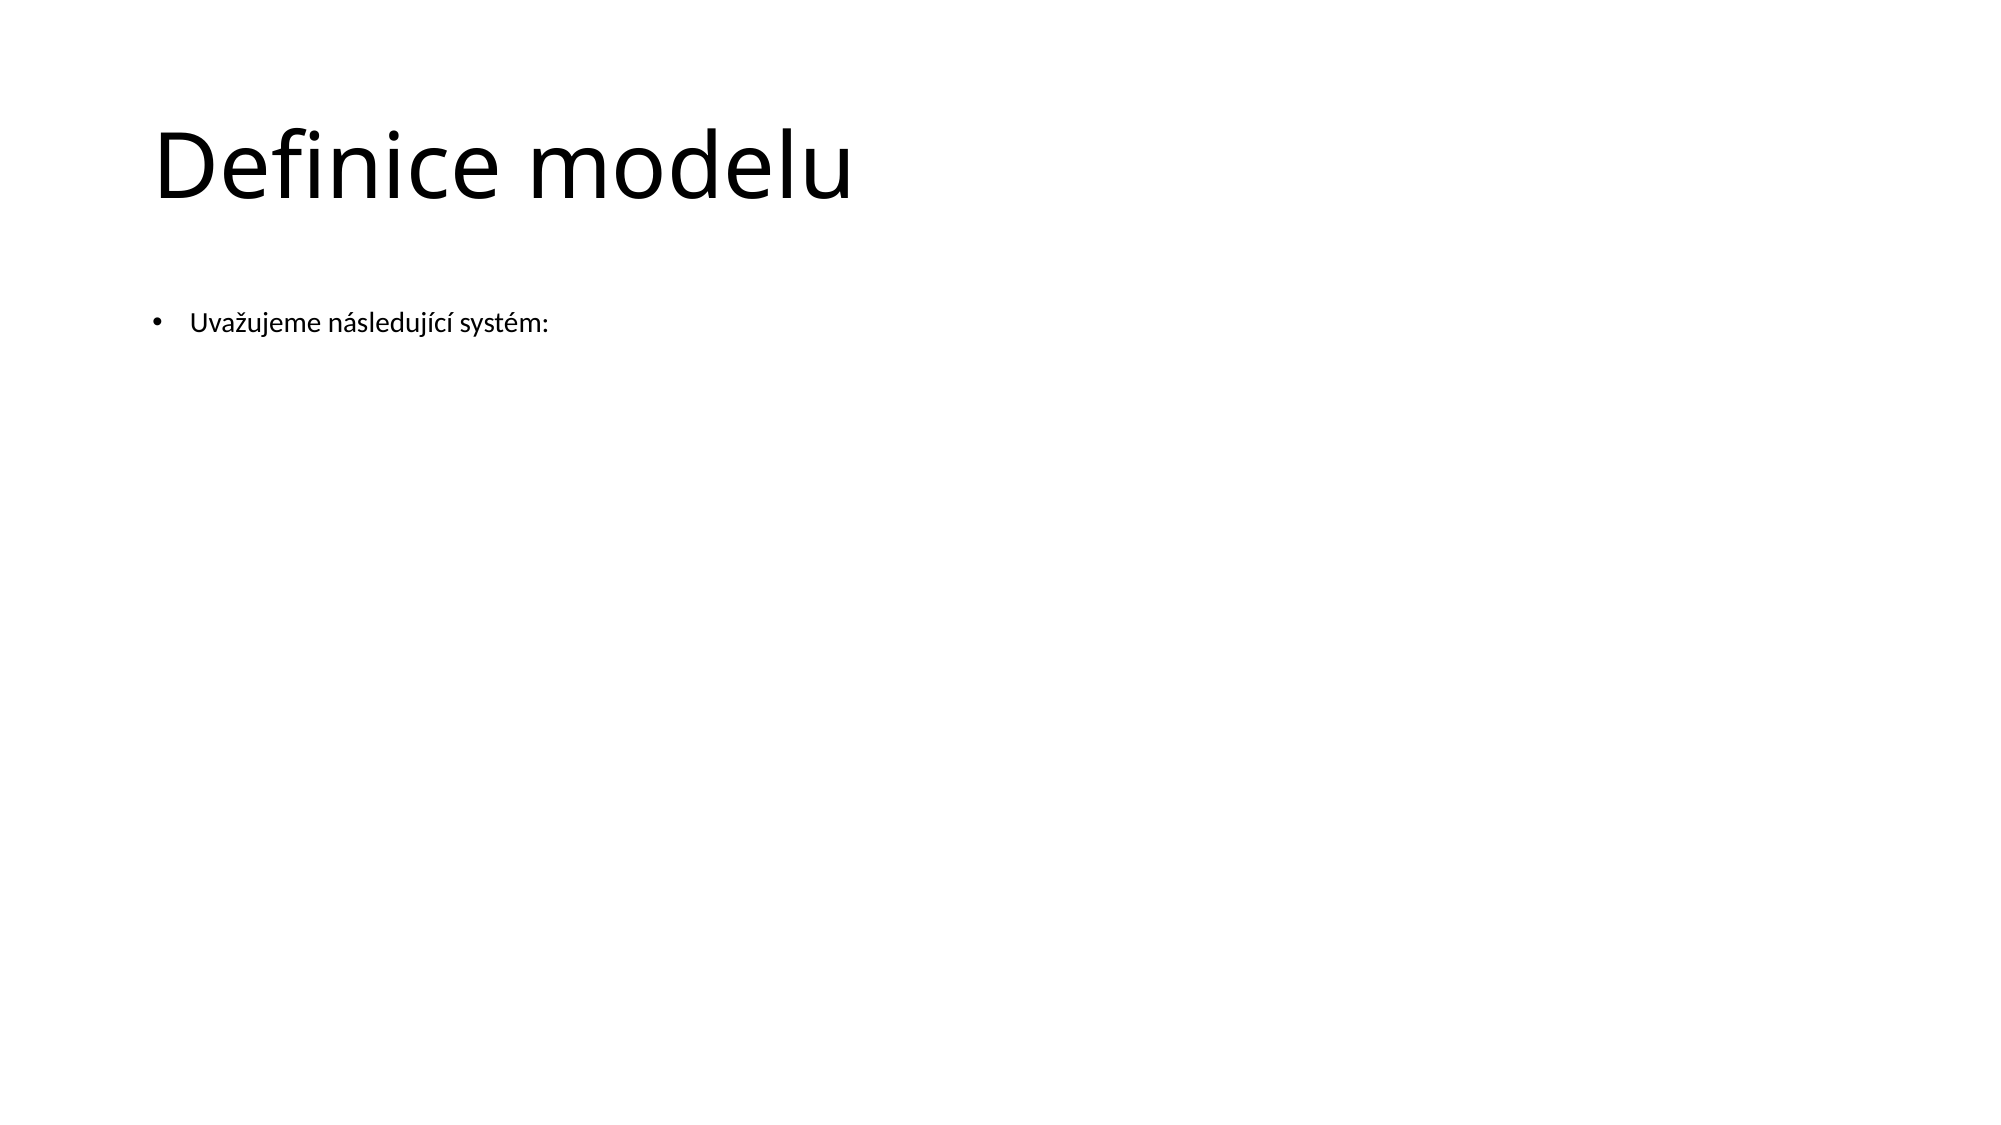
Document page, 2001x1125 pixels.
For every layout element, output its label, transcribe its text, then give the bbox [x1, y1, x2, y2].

title Definice modelu [137, 59, 1863, 278]
